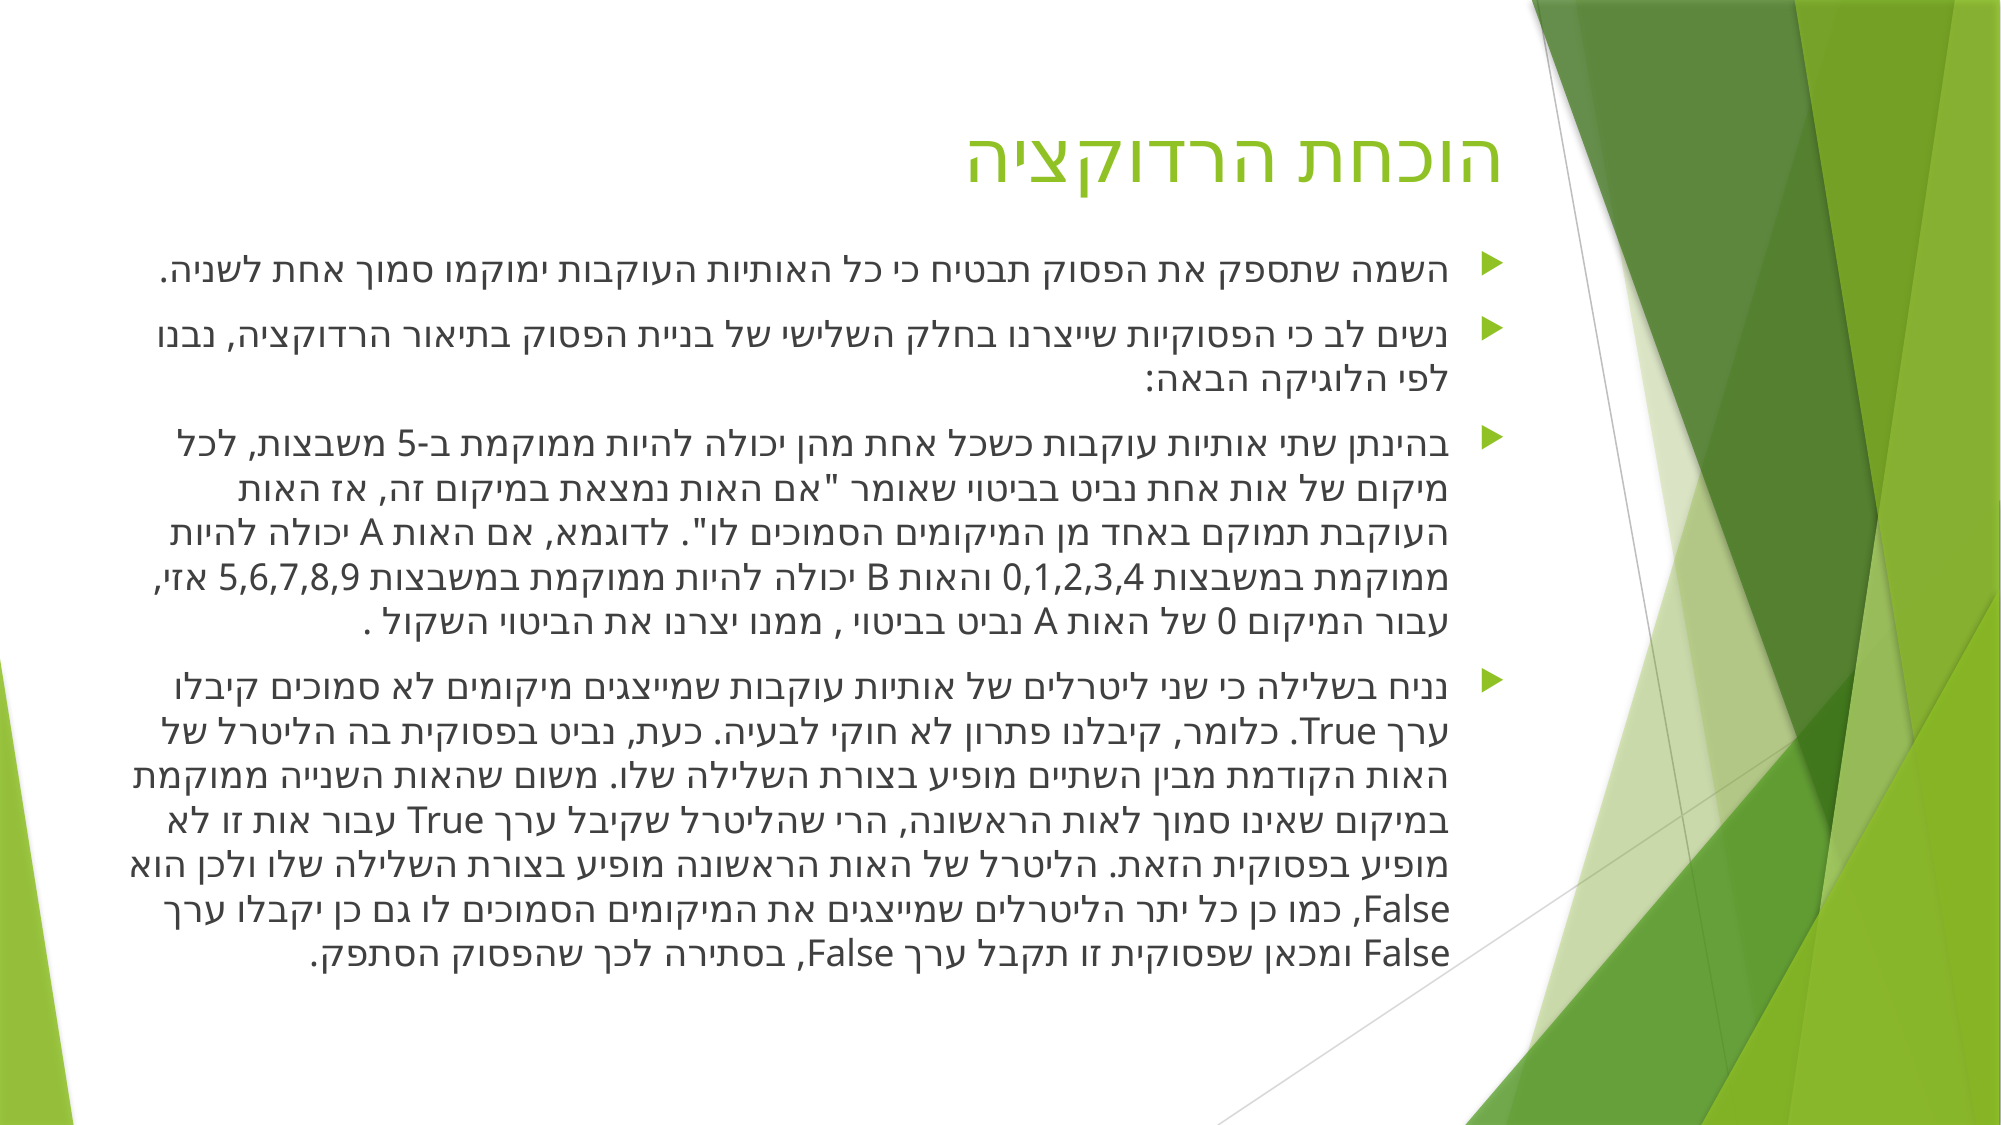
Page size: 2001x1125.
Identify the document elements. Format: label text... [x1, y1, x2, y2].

title הוכחת הרדוקציה [111, 99, 1522, 317]
